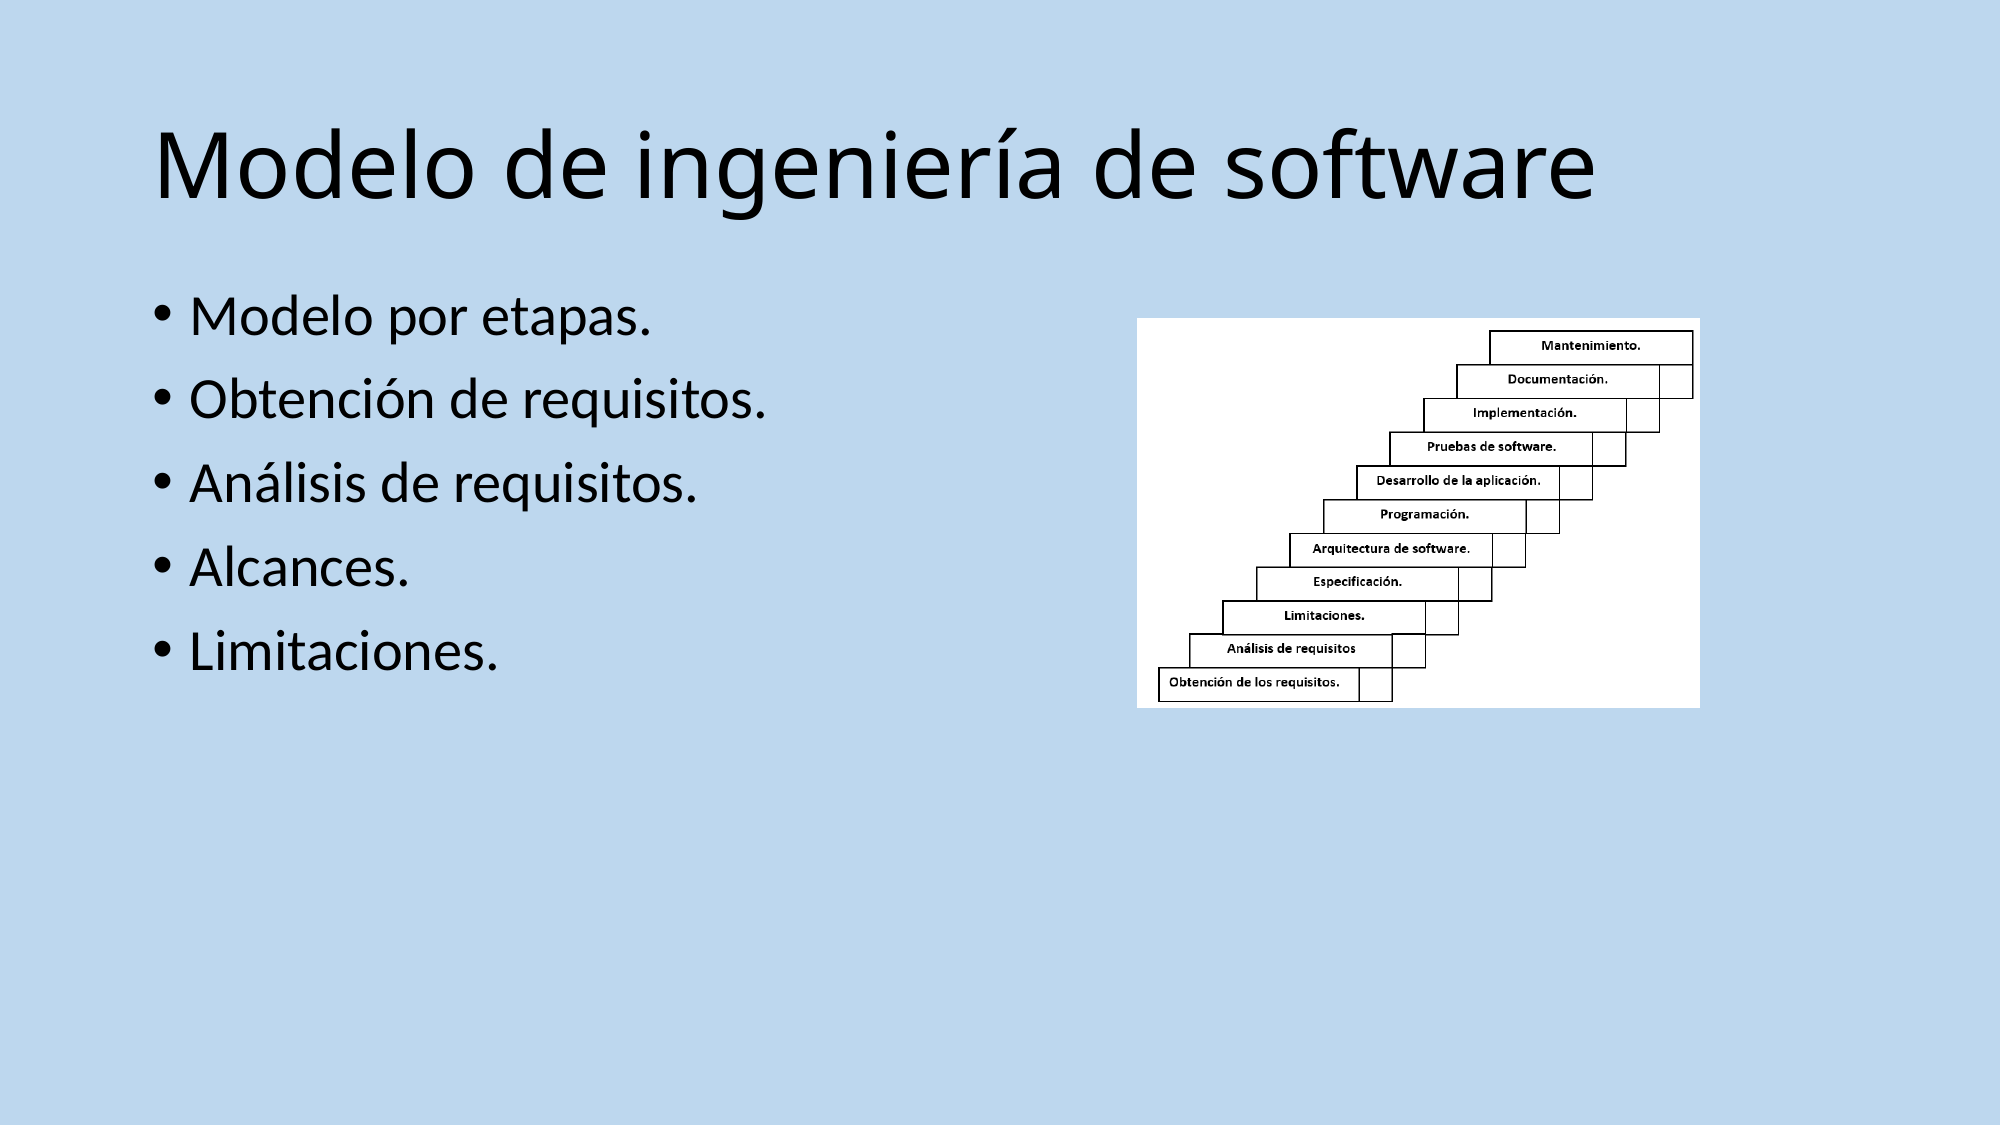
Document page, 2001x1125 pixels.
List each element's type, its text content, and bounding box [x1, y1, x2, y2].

list Modelo por etapas. Obtención de requisitos. Análisis de requisitos. Alcances. Limitaciones. [137, 277, 1863, 992]
title Modelo de ingeniería de software [137, 59, 1863, 277]
picture [1137, 318, 1700, 708]
